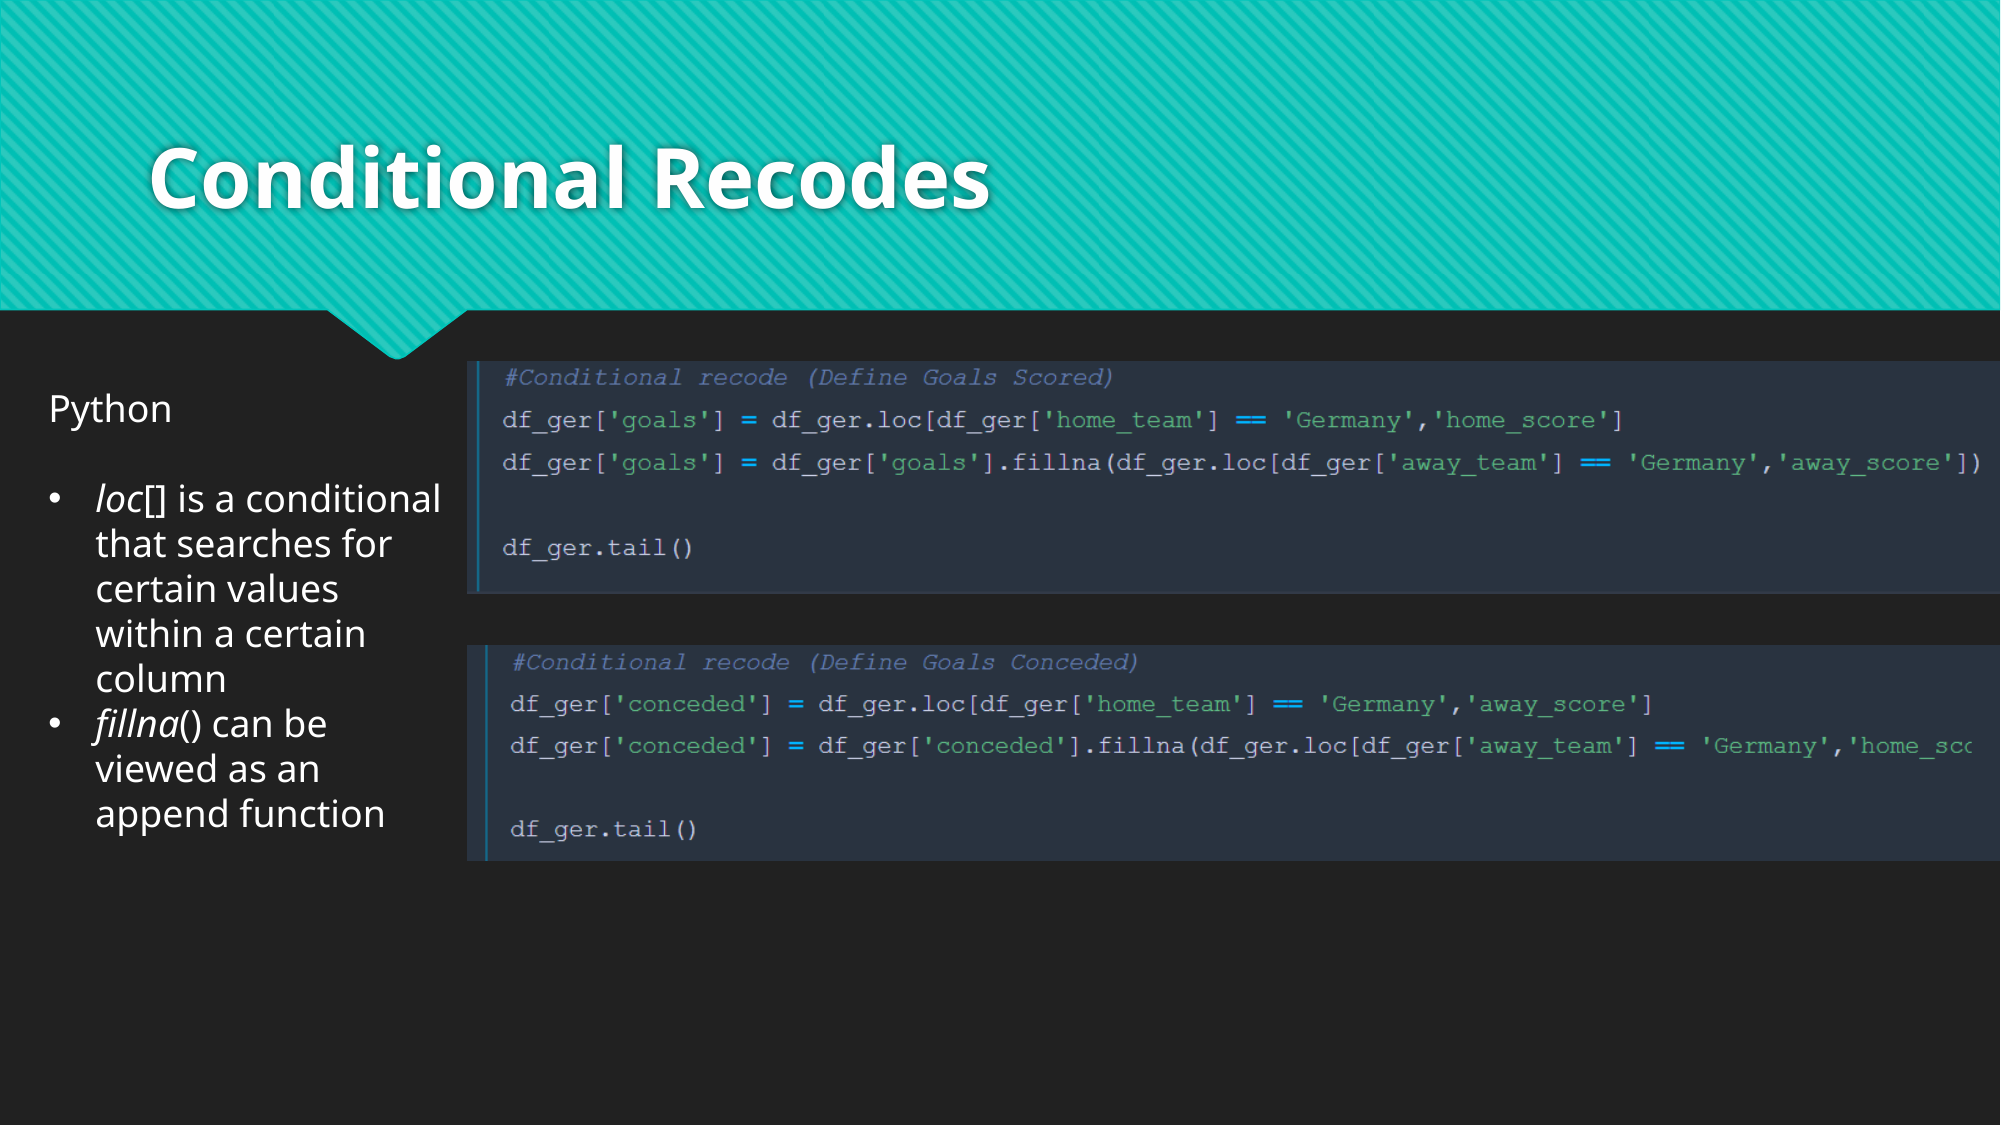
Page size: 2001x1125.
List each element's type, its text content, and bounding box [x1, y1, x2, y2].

picture [466, 360, 2000, 594]
text_box Python loc[] is a conditional that searches for certain values within a certain column fillna() can be viewed as an append function [33, 377, 468, 842]
picture [466, 645, 2000, 861]
title Conditional Recodes [132, 73, 1868, 233]
